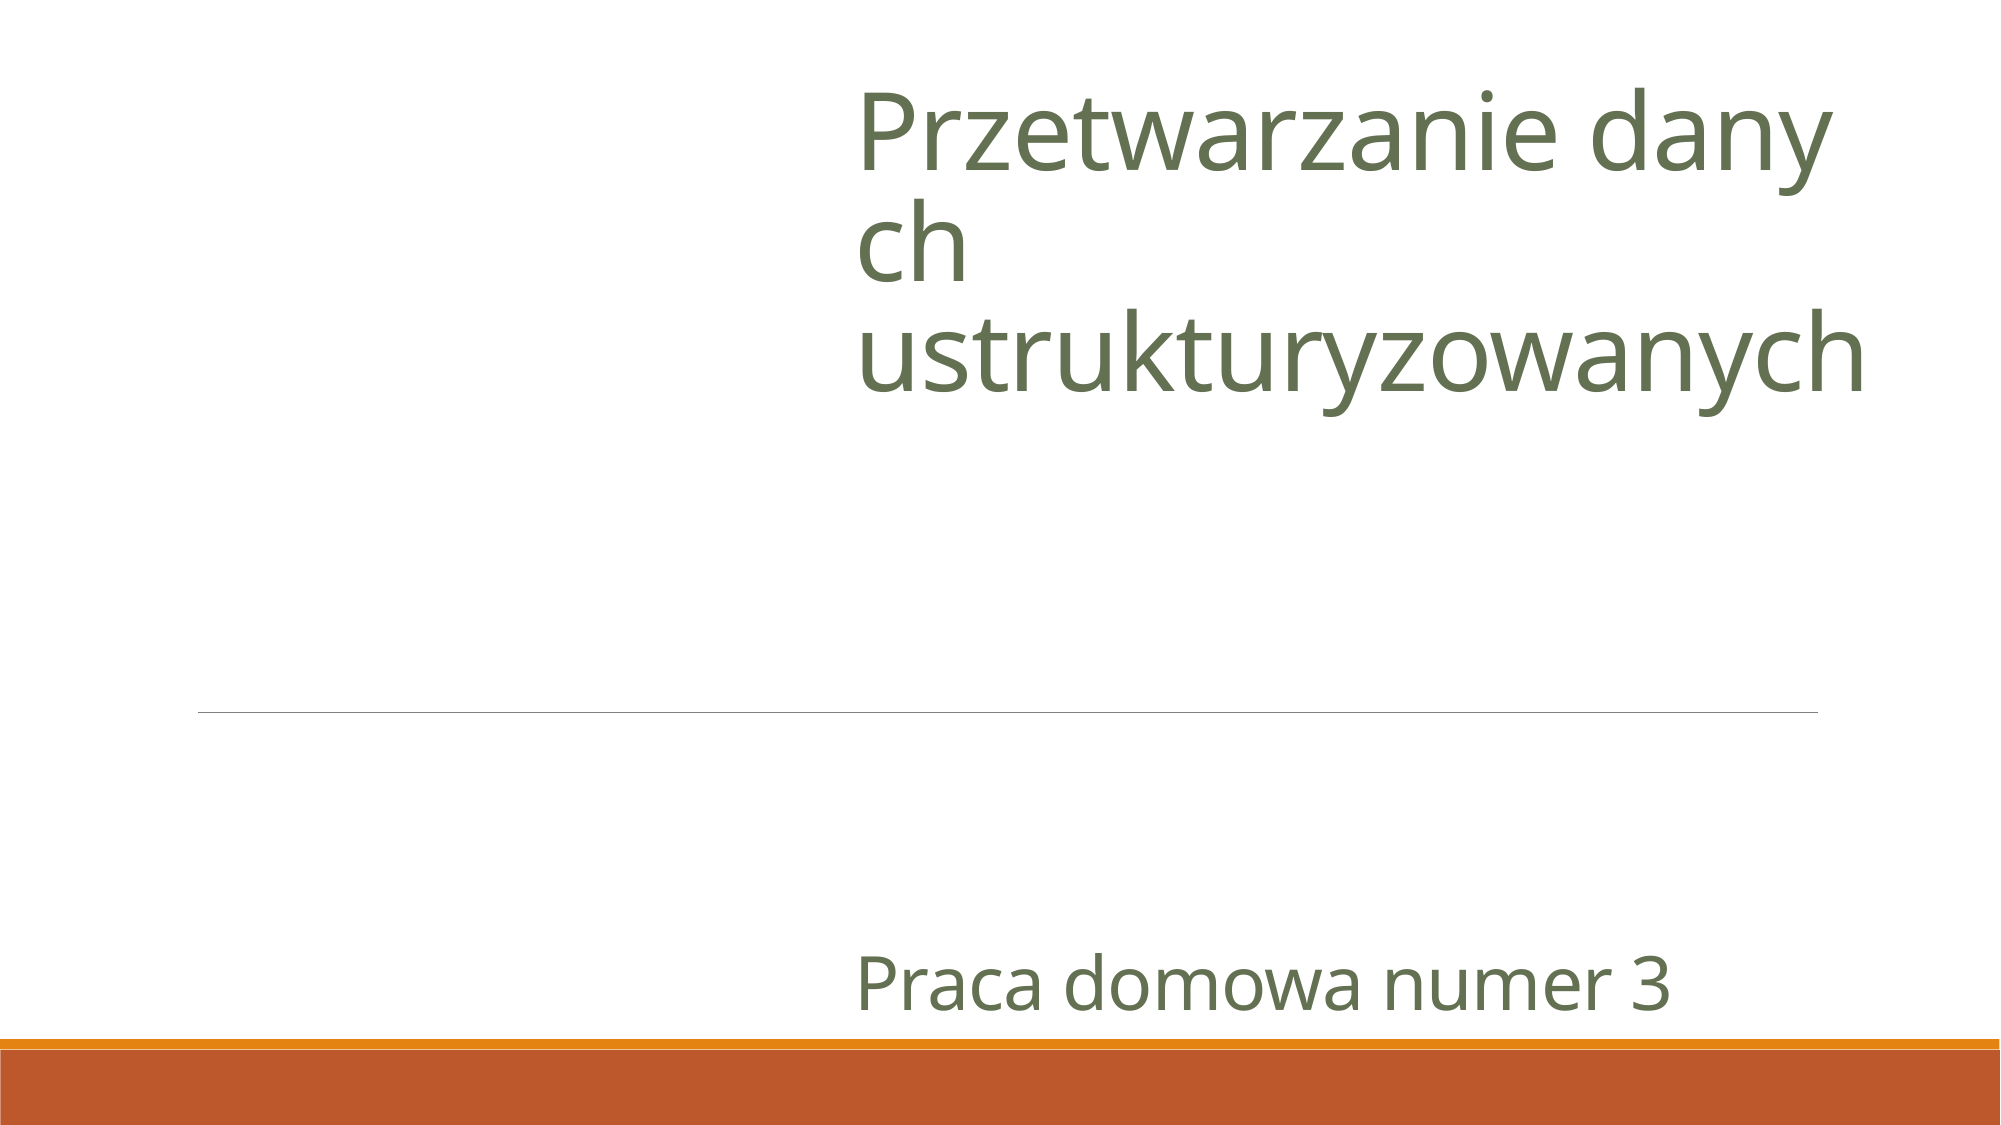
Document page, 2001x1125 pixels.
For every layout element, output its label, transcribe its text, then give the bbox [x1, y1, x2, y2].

title Przetwarzanie danych ustrukturyzowanych Praca domowa numer 3 [839, 29, 1889, 1079]
subtitle Maciej Malewicz & Konrad Leszczyński [135, 190, 617, 919]
